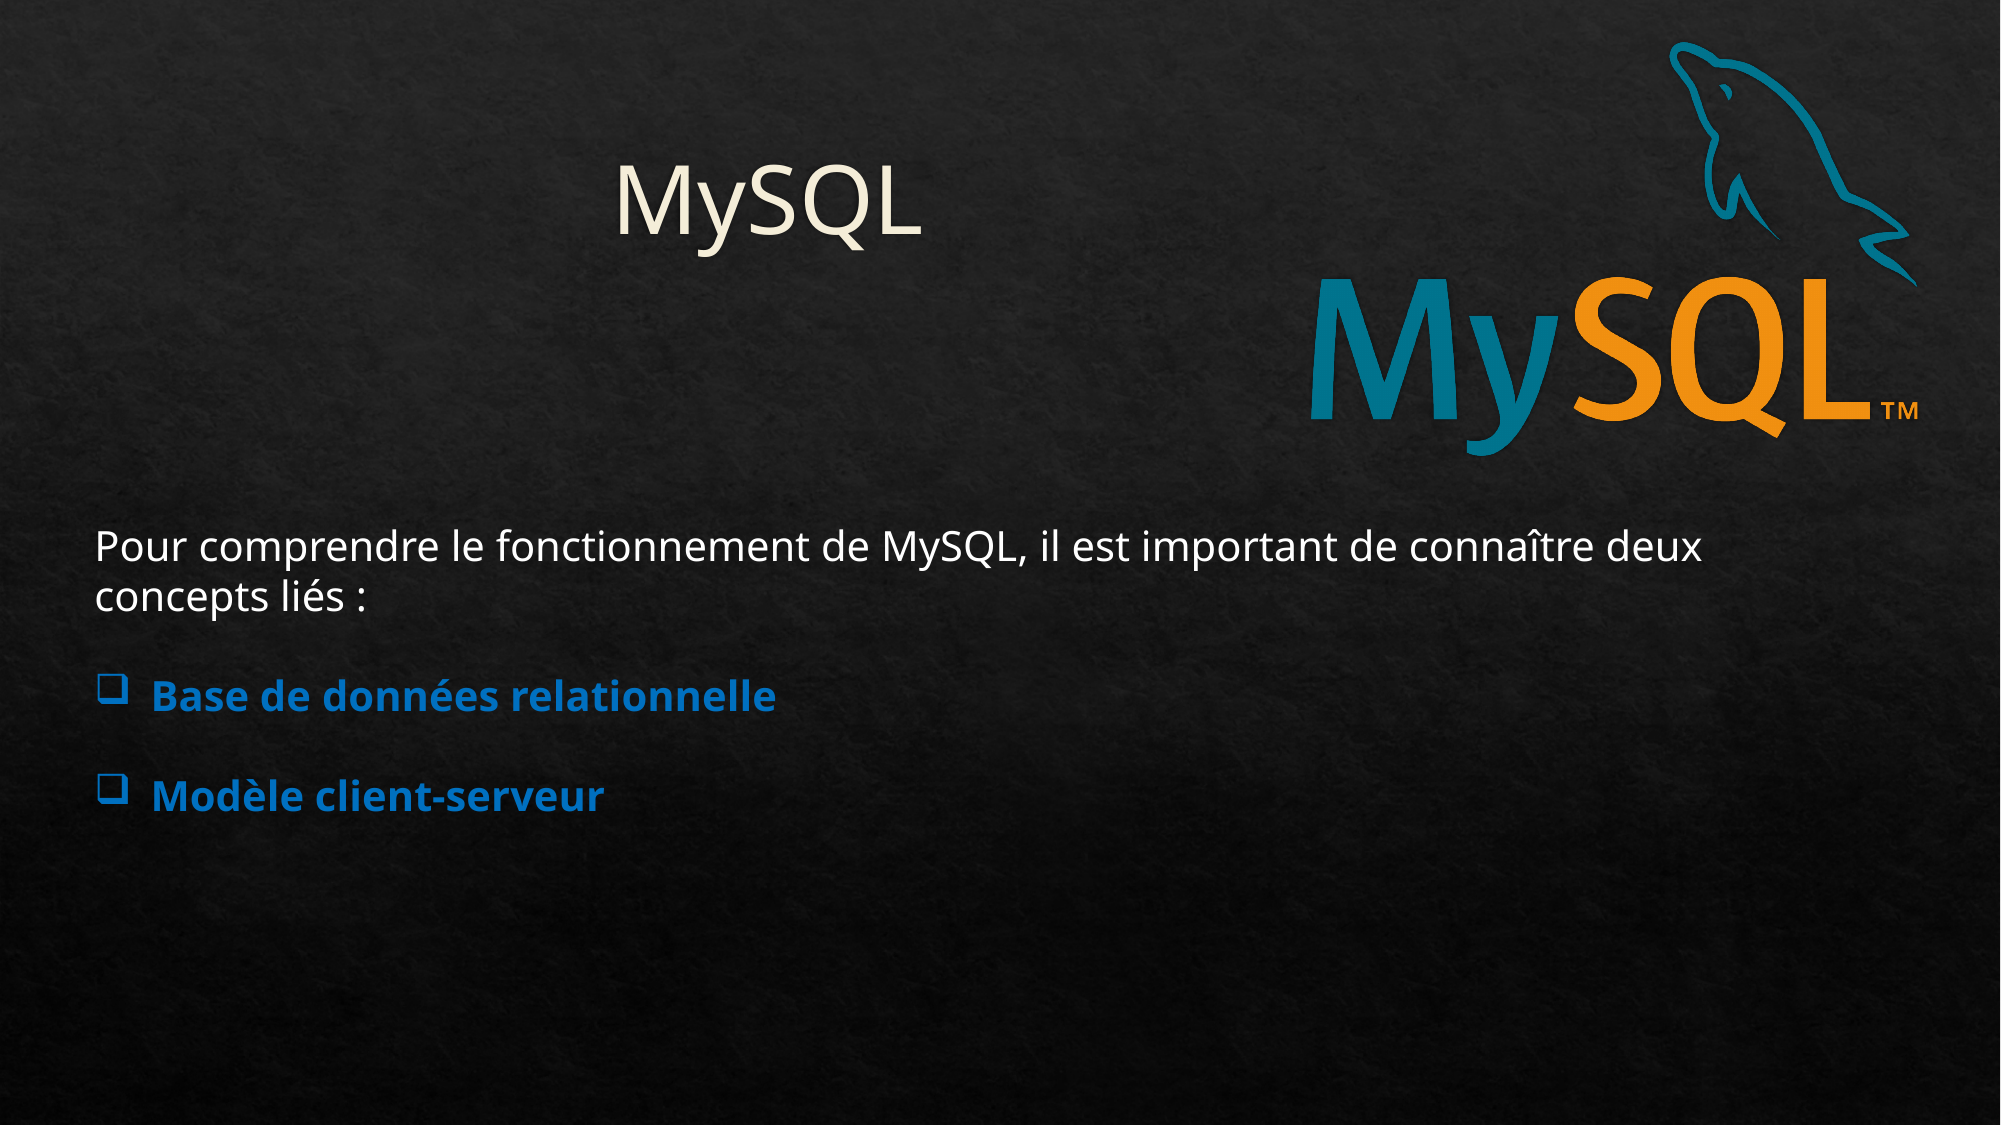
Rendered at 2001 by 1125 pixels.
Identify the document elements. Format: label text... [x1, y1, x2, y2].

text_box Pour comprendre le fonctionnement de MySQL, il est important de connaître deux concepts liés : Base de données relationnelle Modèle client-serveur [79, 512, 1782, 828]
title MySQL [149, 99, 1303, 307]
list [1311, 42, 1919, 456]
